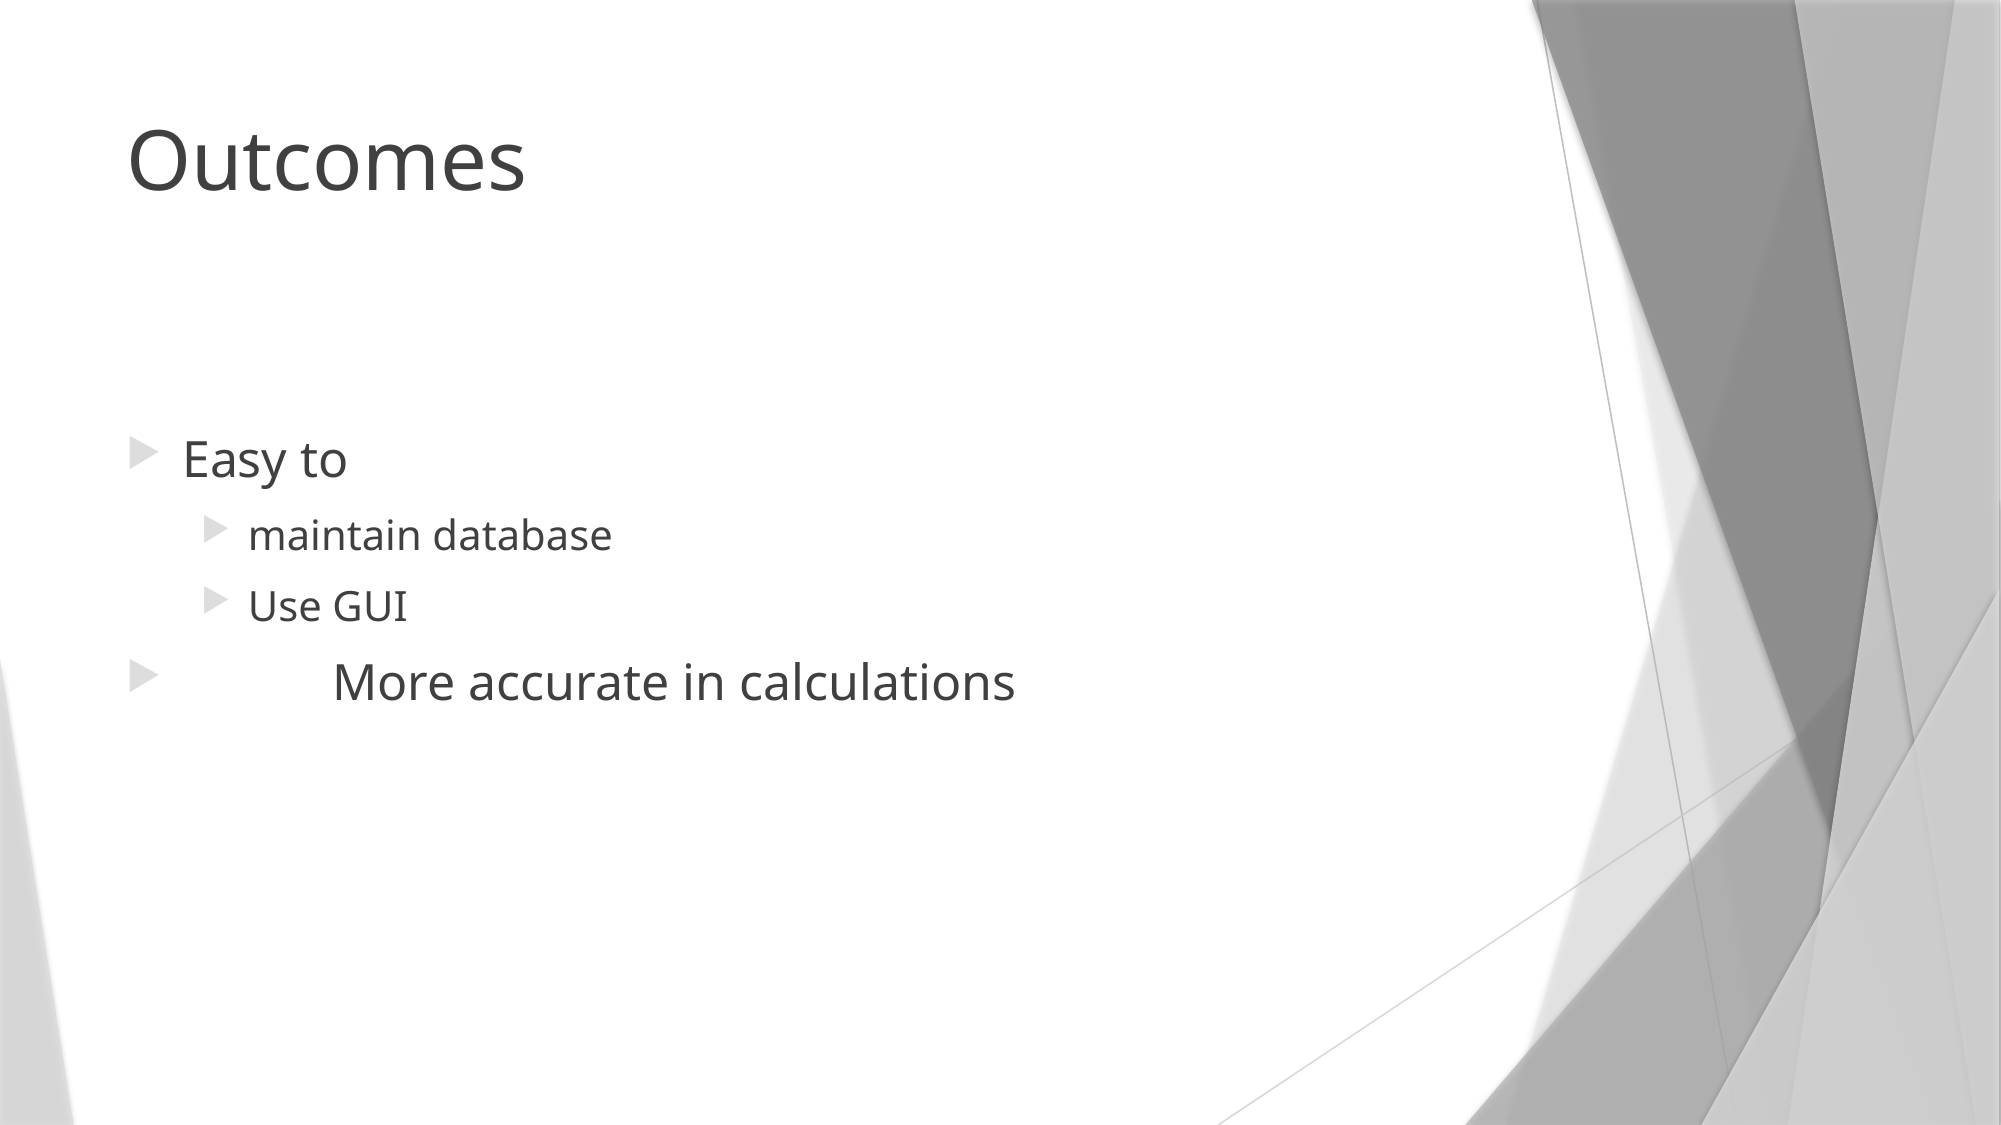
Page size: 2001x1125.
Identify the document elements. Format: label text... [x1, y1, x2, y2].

title Outcomes [111, 99, 1522, 243]
list Easy to maintain database Use GUI More accurate in calculations [111, 354, 1522, 992]
